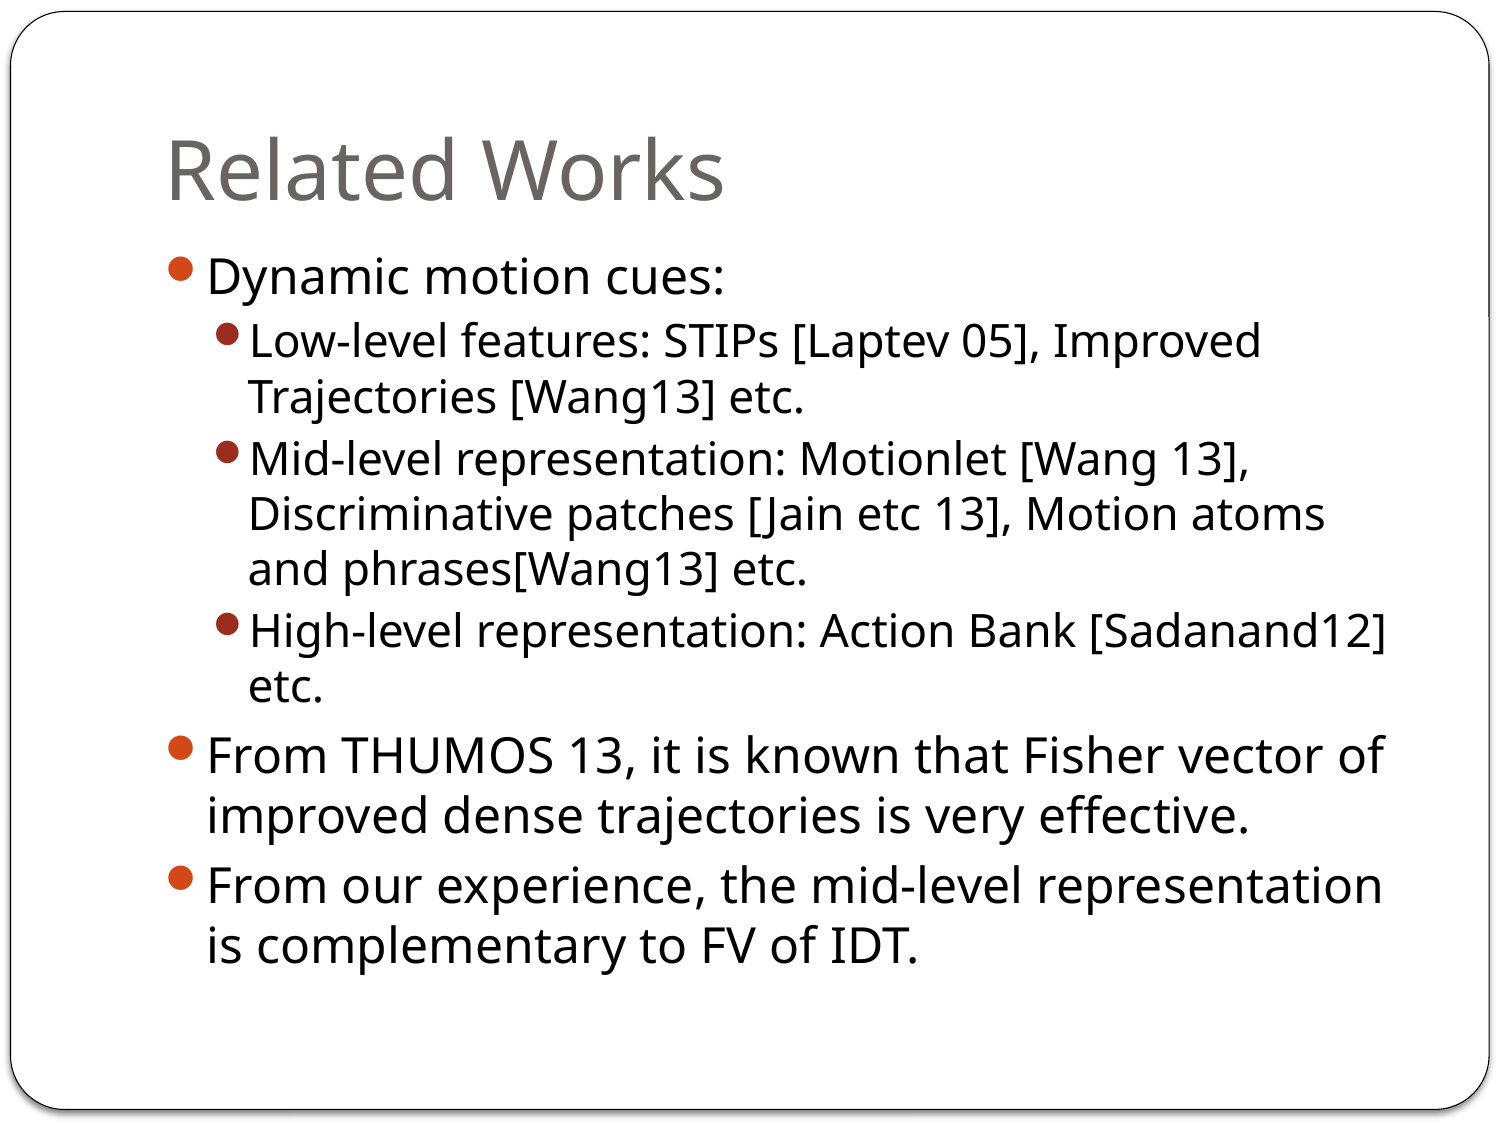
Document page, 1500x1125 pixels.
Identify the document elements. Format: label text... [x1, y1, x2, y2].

list Dynamic motion cues: Low-level features: STIPs [Laptev 05], Improved Trajectories [Wang13] etc. Mid-level representation: Motionlet [Wang 13], Discriminative patches [Jain etc 13], Motion atoms and phrases[Wang13] etc. High-level representation: Action Bank [Sadanand12] etc. From THUMOS 13, it is known that Fisher vector of improved dense trajectories is very effective. From our experience, the mid-level representation is complementary to FV of IDT. [150, 237, 1425, 988]
title Related Works [150, 45, 1425, 233]
